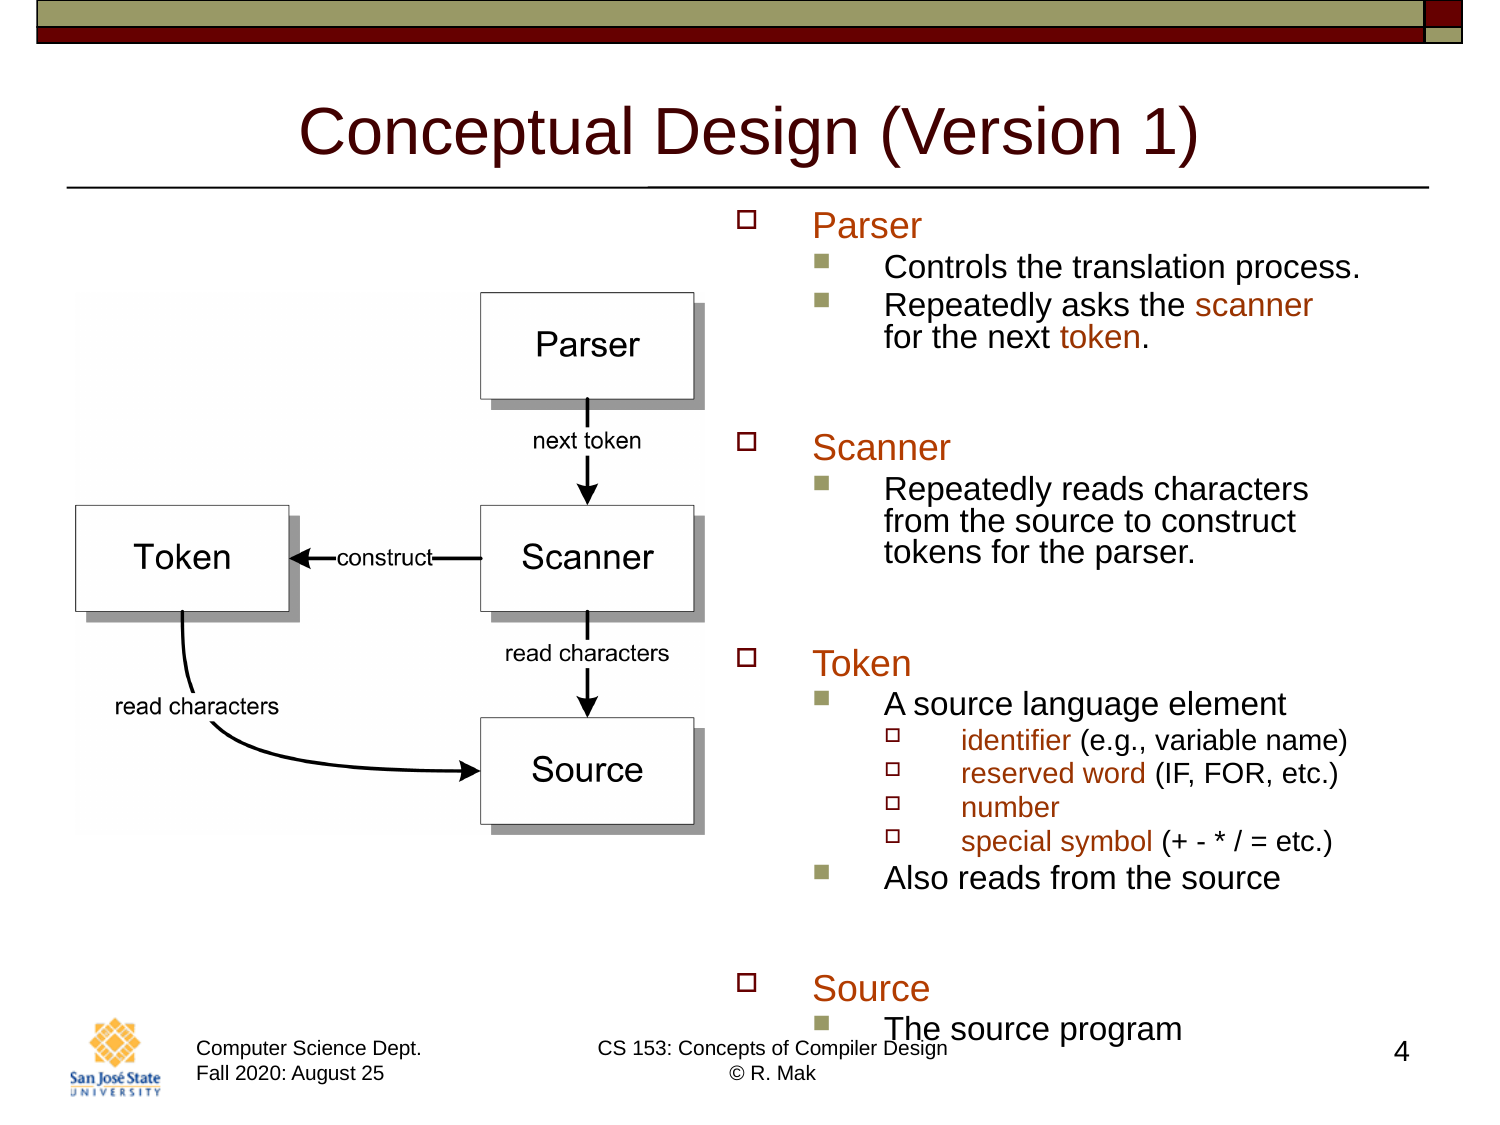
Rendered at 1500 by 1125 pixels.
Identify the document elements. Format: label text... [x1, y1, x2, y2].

title Conceptual Design (Version 1) [75, 67, 1425, 175]
slide_number 4 [1320, 1028, 1425, 1100]
picture [74, 292, 706, 835]
picture [60, 1012, 166, 1112]
list Parser Controls the translation process. Repeatedly asks the scanner for the next token. Scanner Repeatedly reads characters from the source to construct tokens for the parser. Token A source language element identifier (e.g., variable name) reserved word (IF, FOR, etc.) number special symbol (+ - * / = etc.) Also reads from the source Source The source program [720, 202, 1425, 1028]
